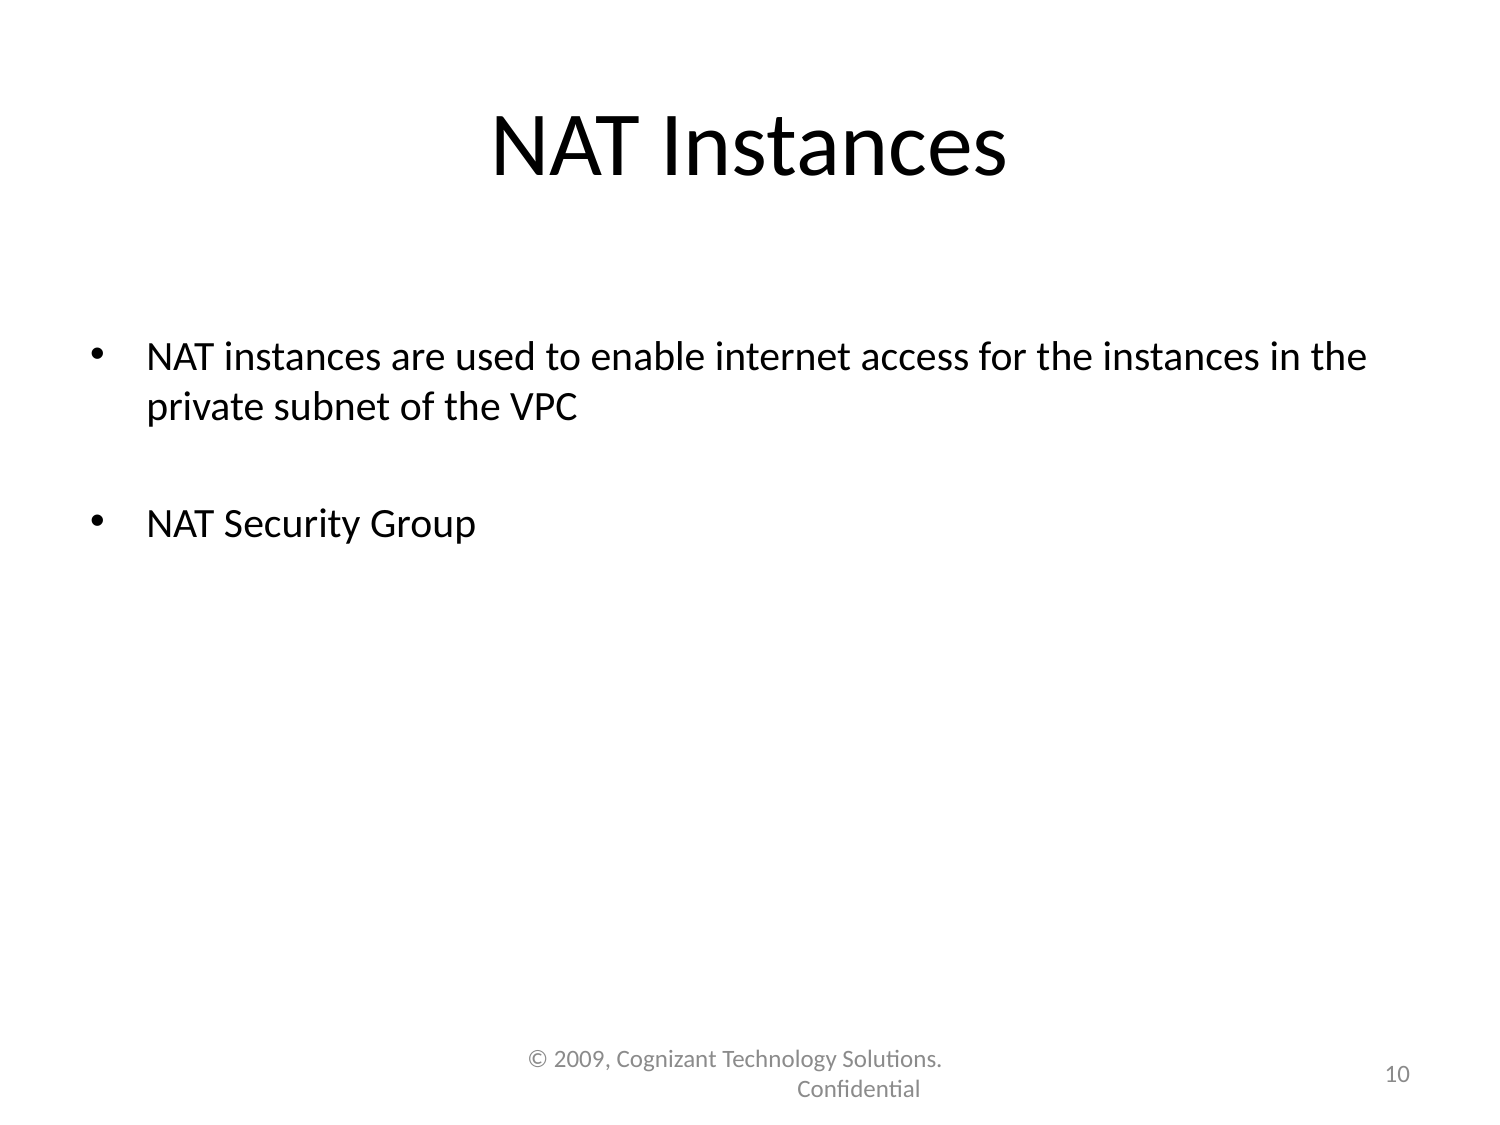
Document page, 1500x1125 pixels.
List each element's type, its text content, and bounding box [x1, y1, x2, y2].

list NAT instances are used to enable internet access for the instances in the private subnet of the VPC NAT Security Group [75, 262, 1430, 985]
footer © 2009, Cognizant Technology Solutions. Confidential [512, 1042, 988, 1103]
title NAT Instances [75, 45, 1425, 233]
slide_number 10 [1074, 1042, 1425, 1103]
